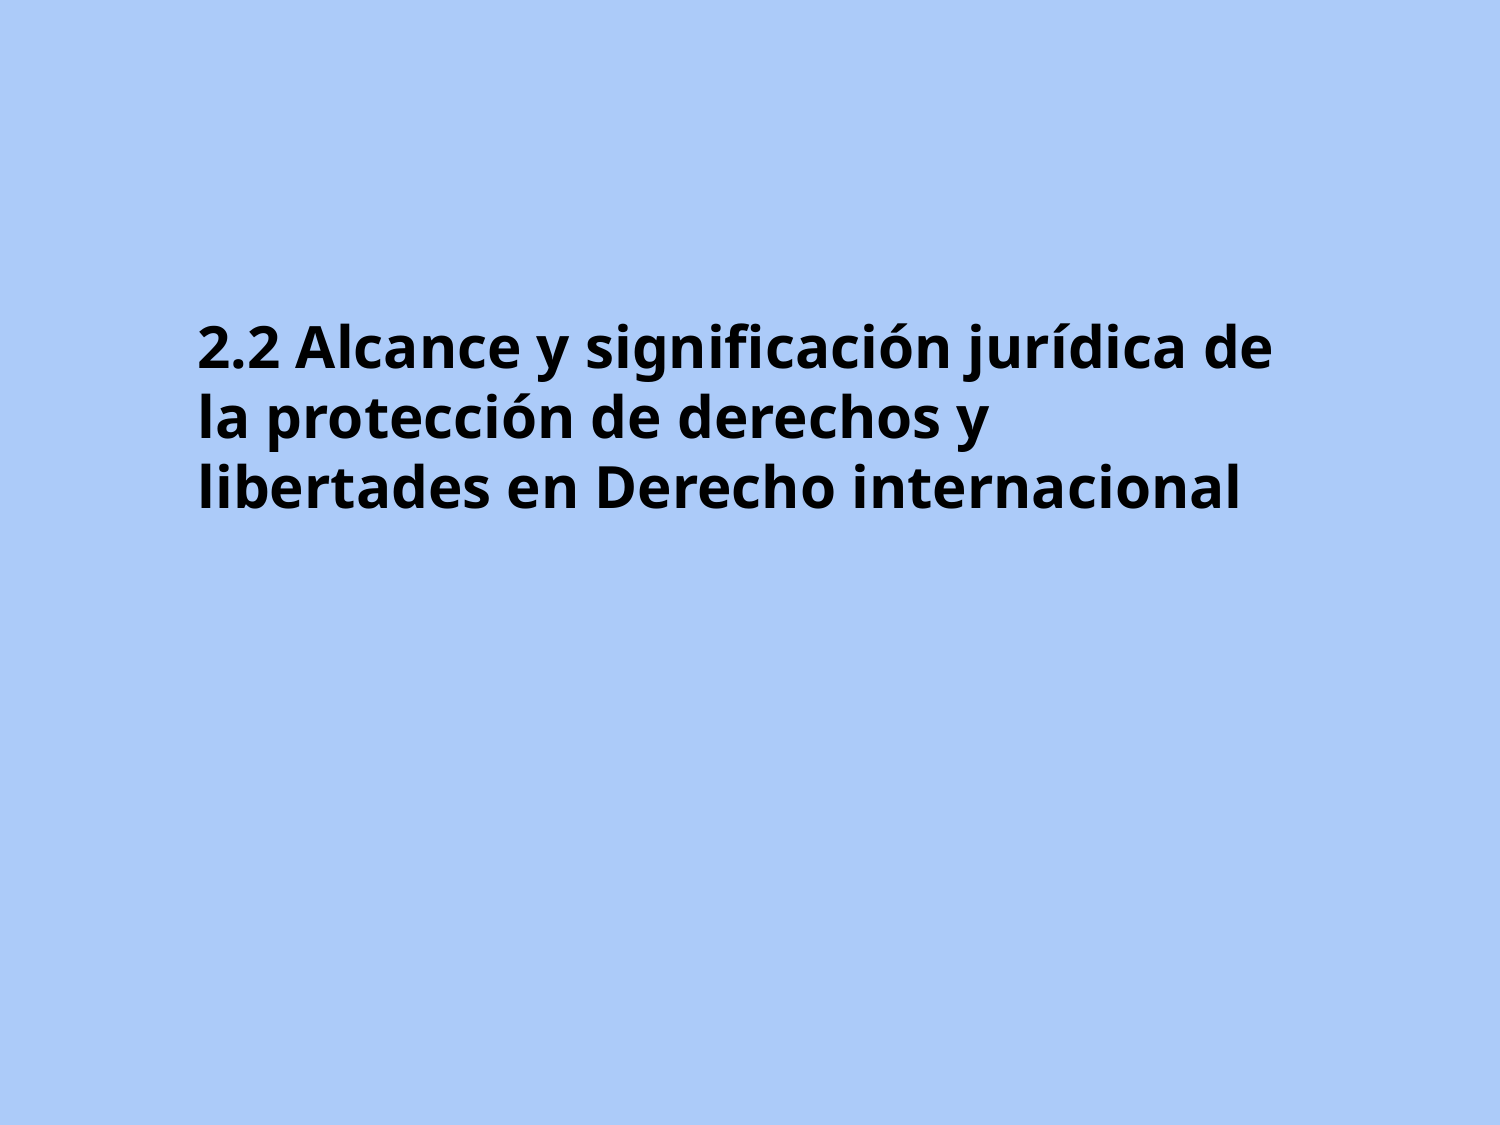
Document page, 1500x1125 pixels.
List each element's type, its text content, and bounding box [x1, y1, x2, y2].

text_box 2.2 Alcance y significación jurídica de la protección de derechos y libertades en Derecho internacional [182, 302, 1294, 528]
